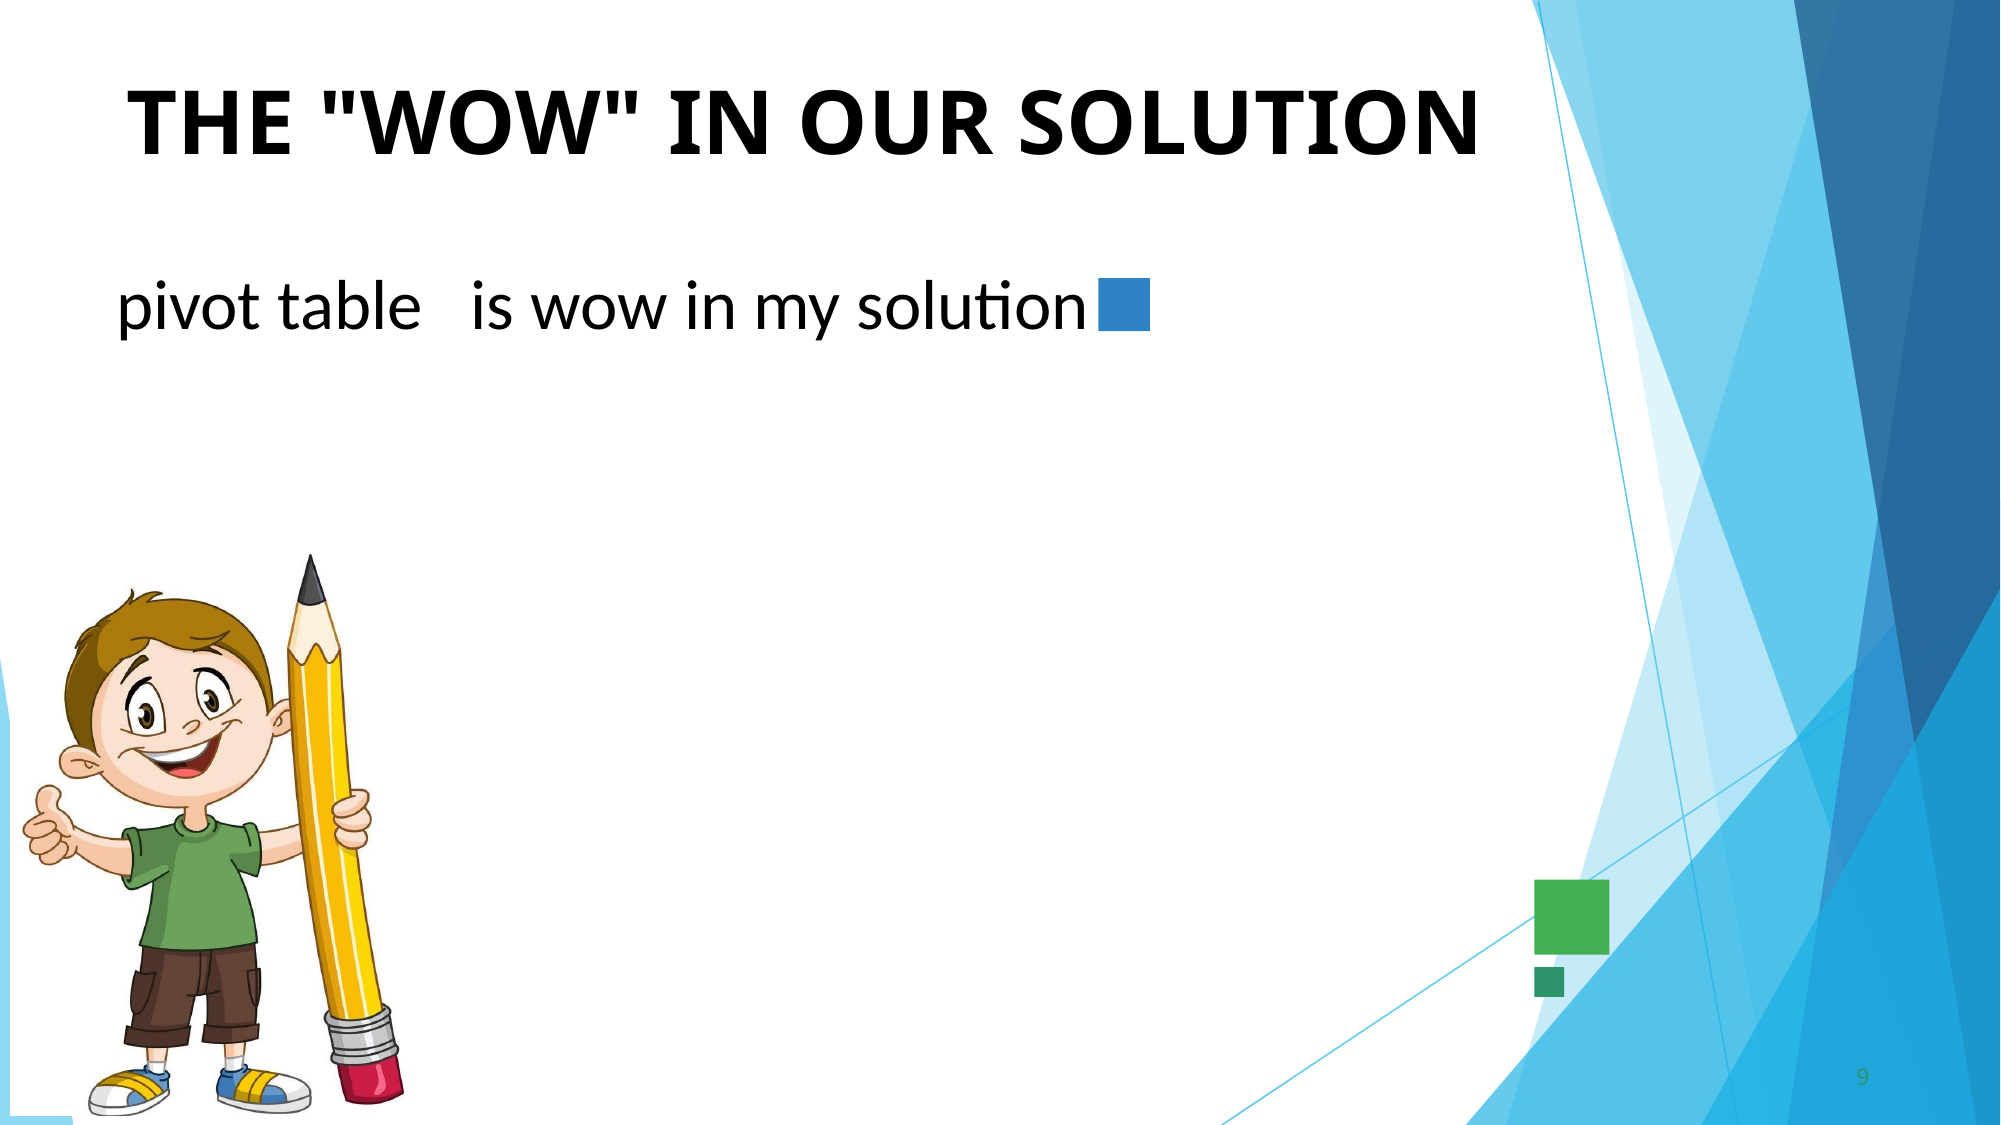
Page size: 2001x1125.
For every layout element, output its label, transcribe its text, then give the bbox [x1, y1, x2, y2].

title THE "WOW" IN OUR SOLUTION [123, 63, 1877, 254]
text_box [1534, 967, 1565, 997]
picture [10, 554, 416, 1116]
text_box [449, 386, 1850, 543]
list pivot table is wow in my solution [99, 258, 1900, 345]
text_box [1534, 879, 1610, 955]
text_box 9 [1849, 1061, 1888, 1095]
